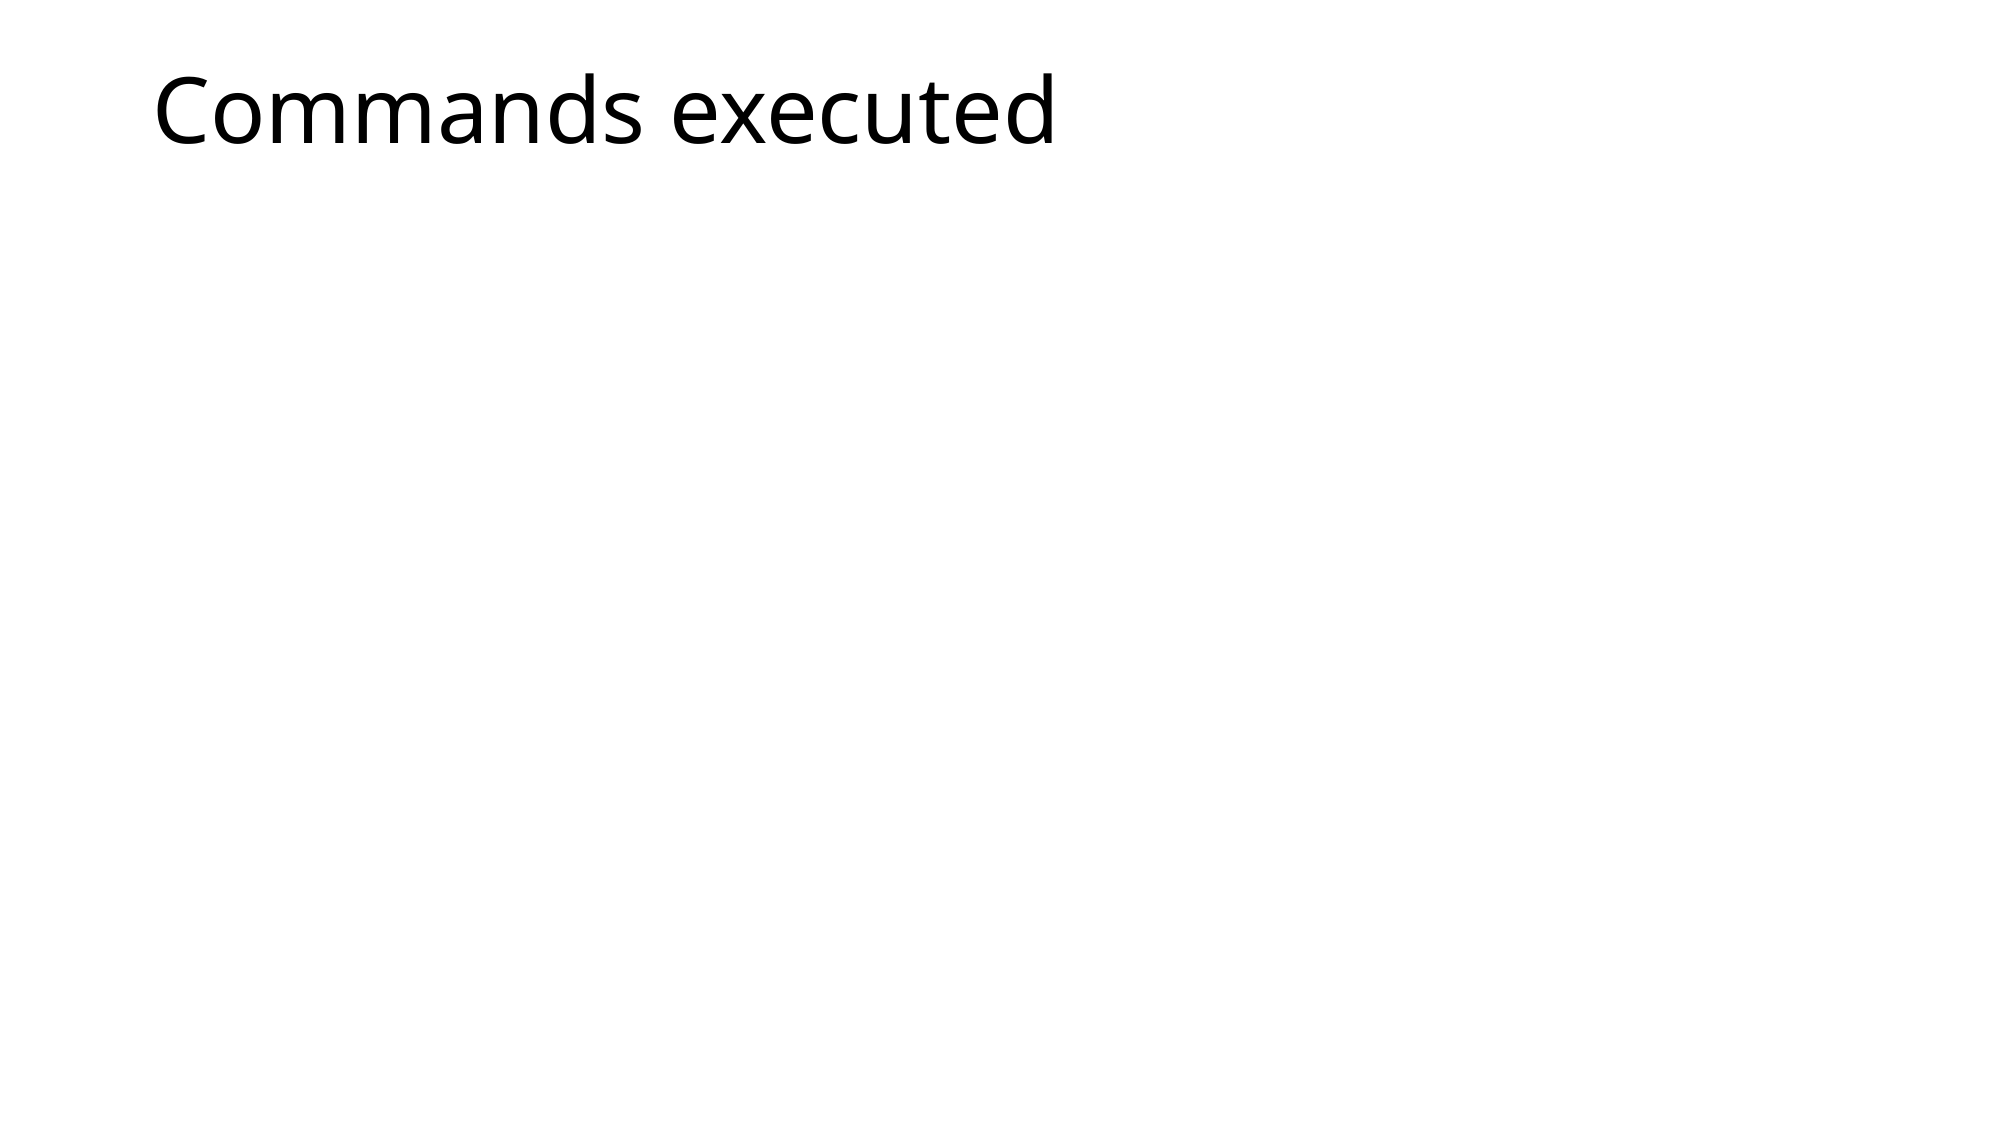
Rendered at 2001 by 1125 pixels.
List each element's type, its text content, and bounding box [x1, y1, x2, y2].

title Commands executed [137, 59, 1863, 278]
